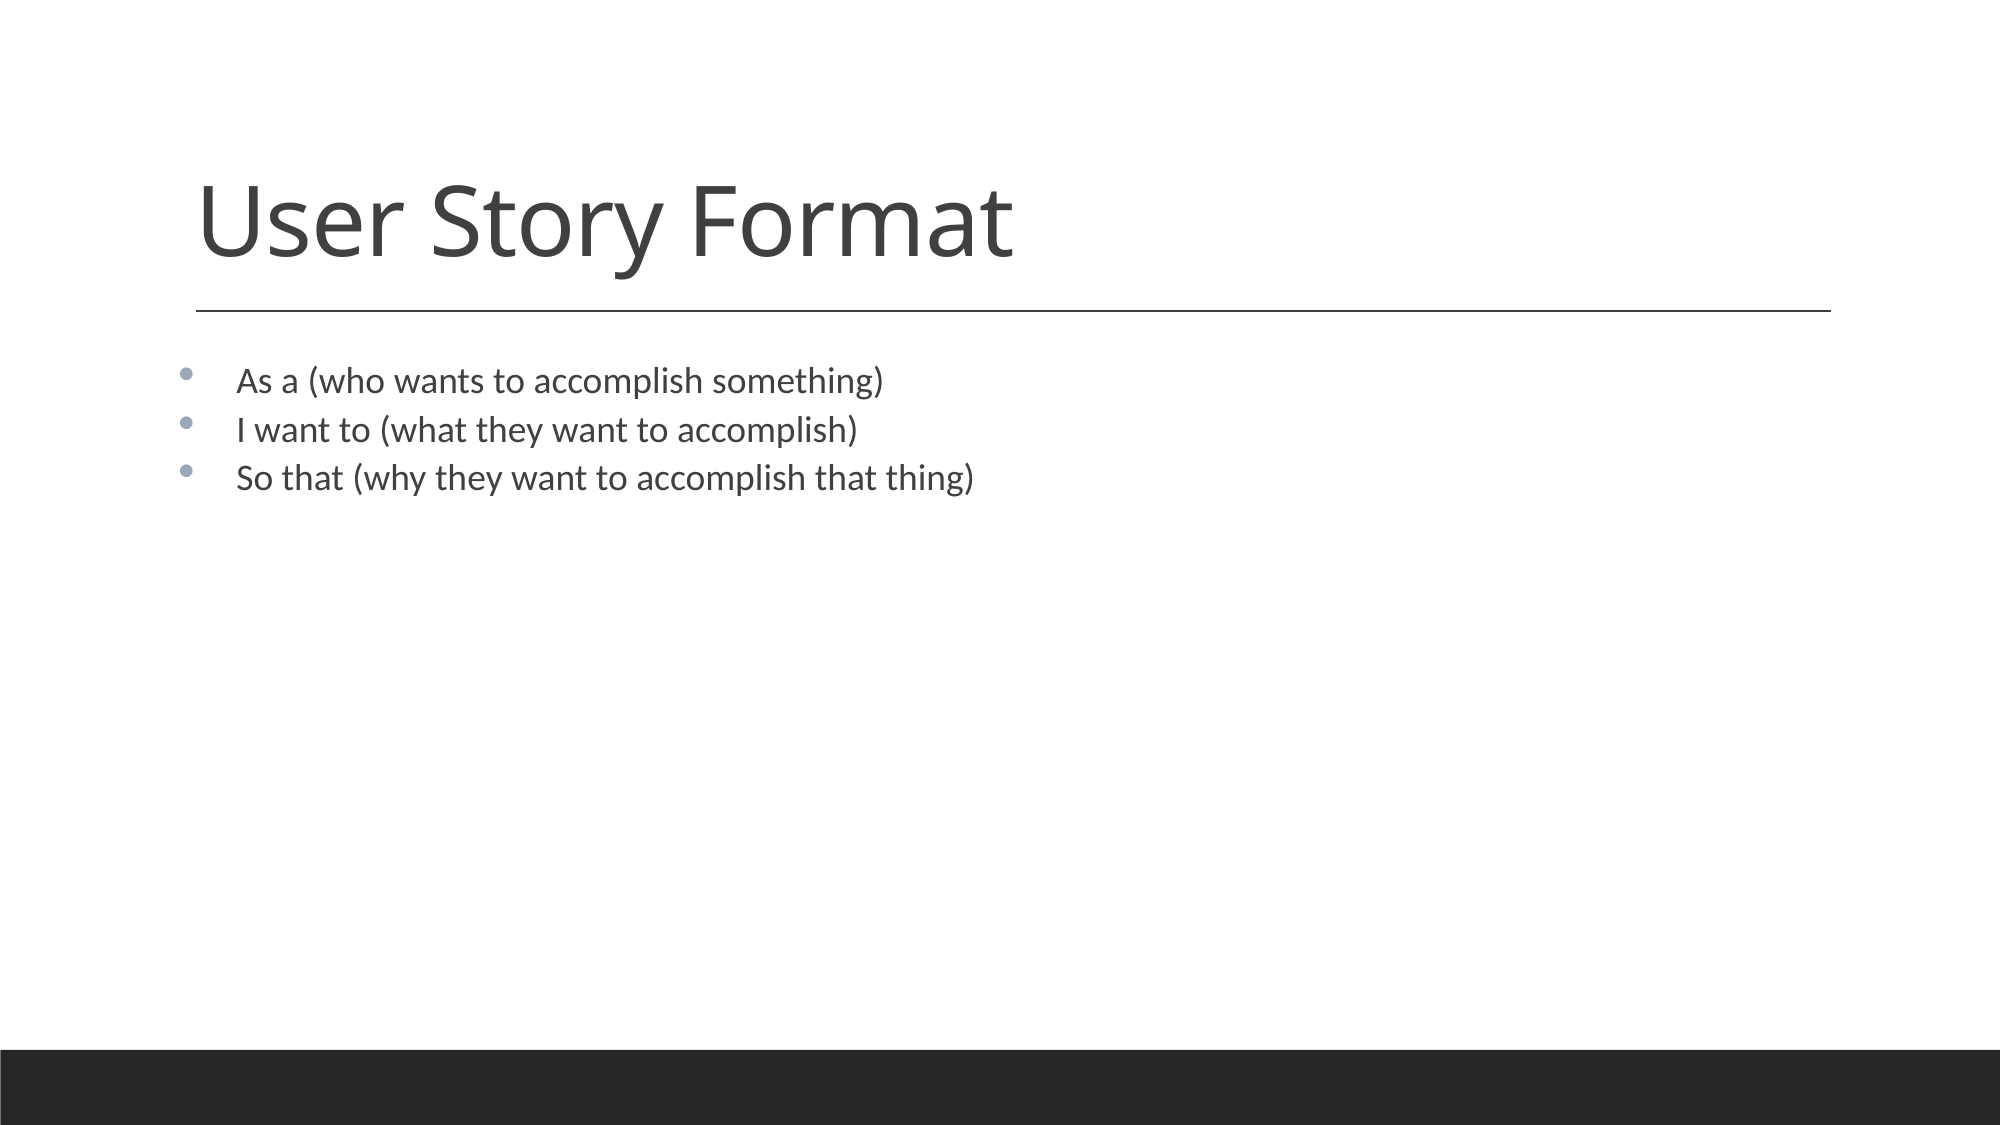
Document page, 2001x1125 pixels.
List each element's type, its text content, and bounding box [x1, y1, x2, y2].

title User Story Format [180, 47, 1830, 285]
list As a (who wants to accomplish something) I want to (what they want to accomplish) So that (why they want to accomplish that thing) [180, 345, 1830, 963]
